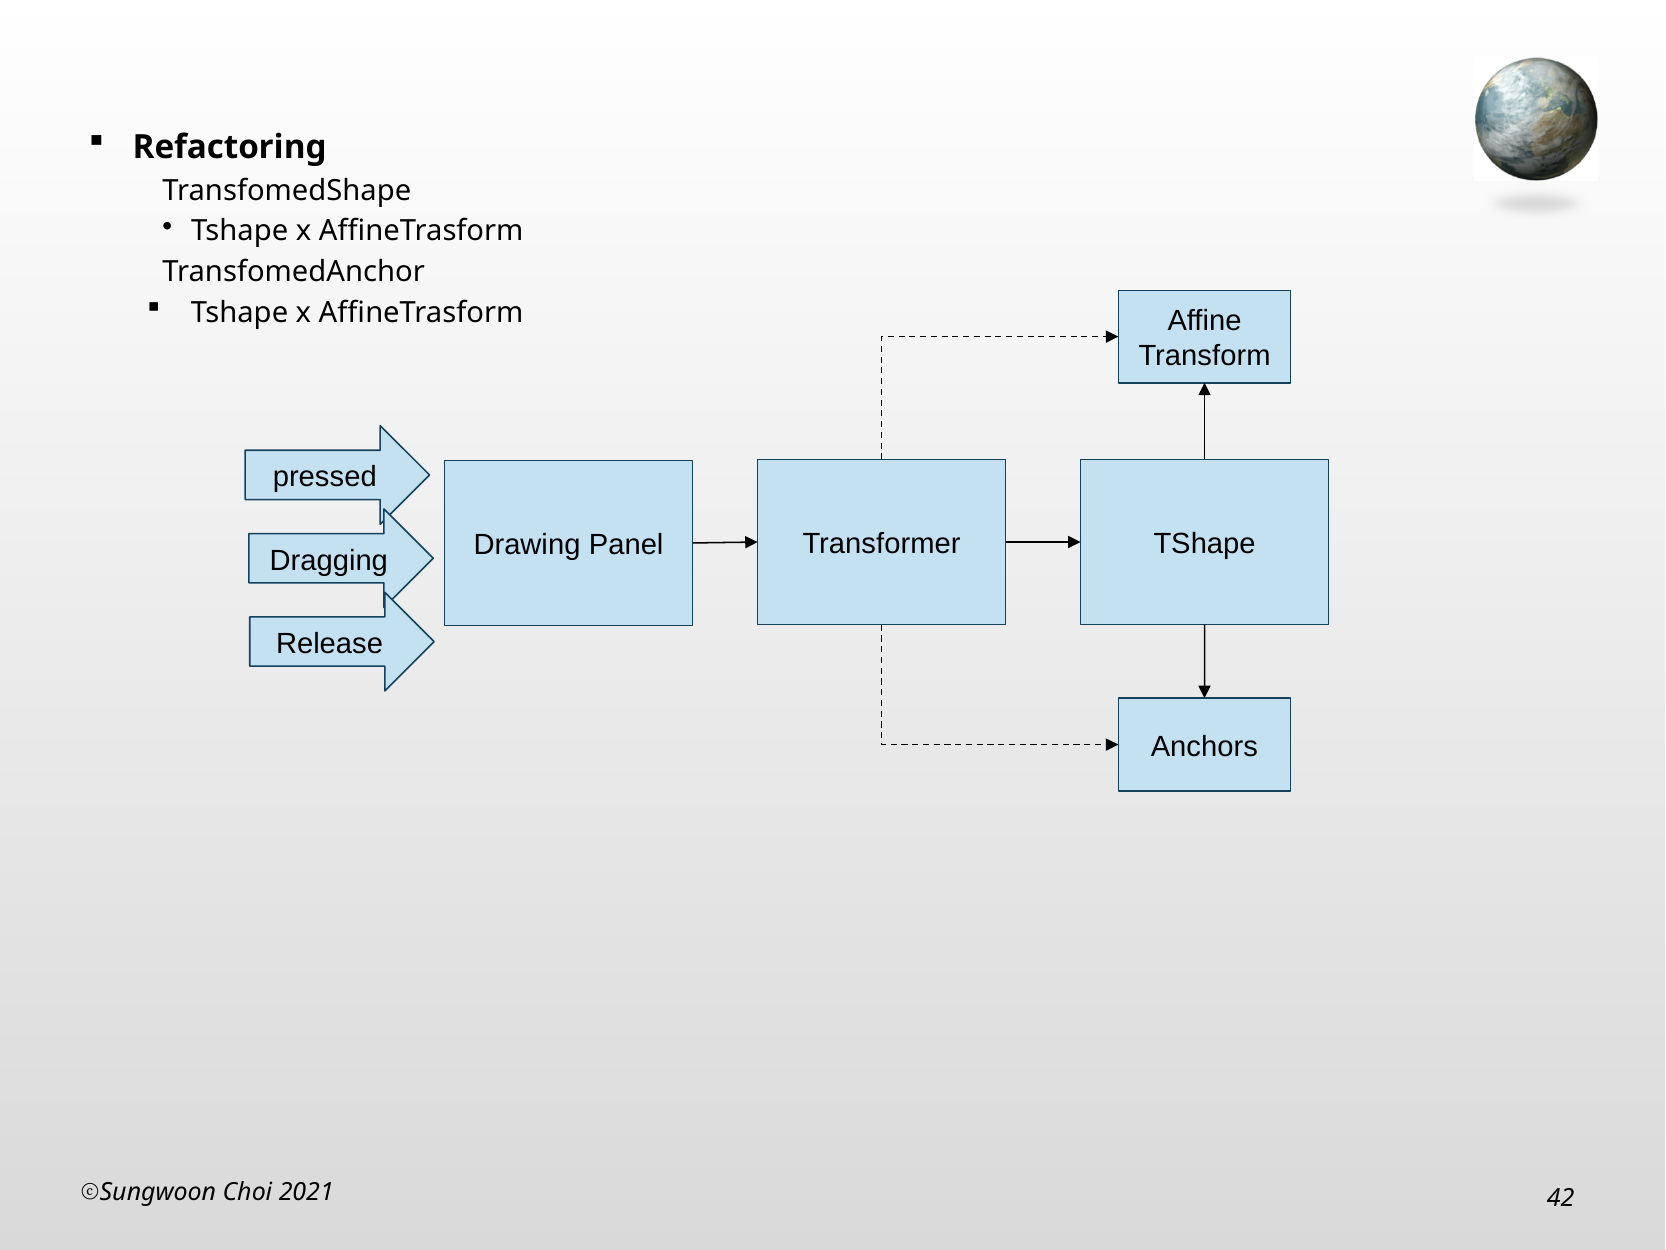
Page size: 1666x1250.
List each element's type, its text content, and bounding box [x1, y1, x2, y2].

text_box Transformer [757, 459, 1006, 625]
text_box Drawing Panel [444, 460, 693, 626]
list Refactoring TransfomedShape Tshape x AffineTrasform TransfomedAnchor Tshape x AffineTrasform [72, 116, 827, 1169]
picture [1474, 57, 1598, 181]
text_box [938, 279, 1062, 517]
text_box Anchors [1118, 698, 1291, 791]
text_box Dragging [248, 508, 434, 608]
footer Sungwoon Choi 2021 [64, 1166, 372, 1217]
text_box Affine Transform [1118, 290, 1291, 383]
text_box Release [249, 592, 435, 691]
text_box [939, 566, 1061, 804]
slide_number 42 [1491, 1172, 1592, 1211]
text_box TShape [1080, 459, 1329, 625]
text_box pressed [245, 425, 430, 525]
